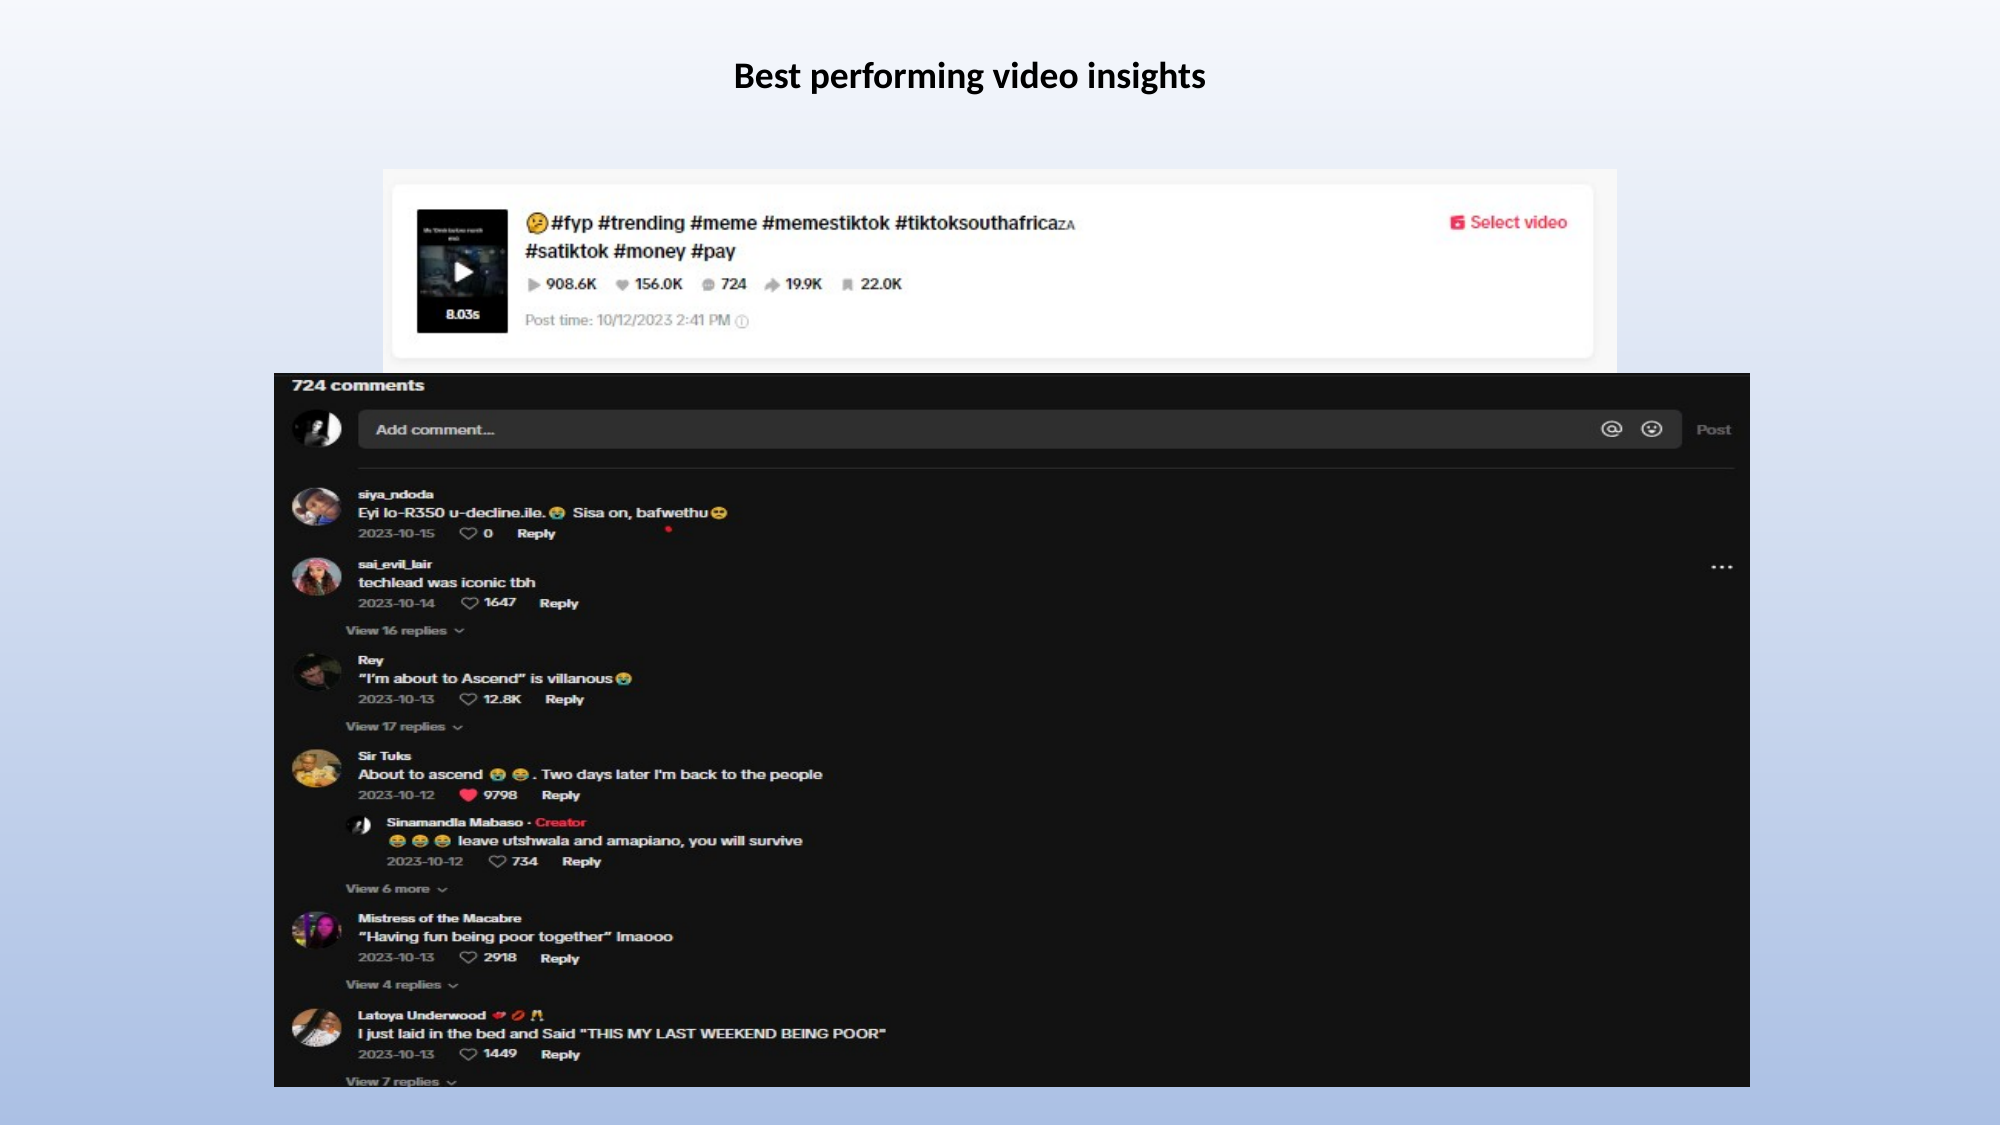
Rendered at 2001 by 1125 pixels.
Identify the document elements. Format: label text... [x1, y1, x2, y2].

picture [274, 169, 1750, 1087]
text_box Best performing video insights [544, 43, 1397, 103]
